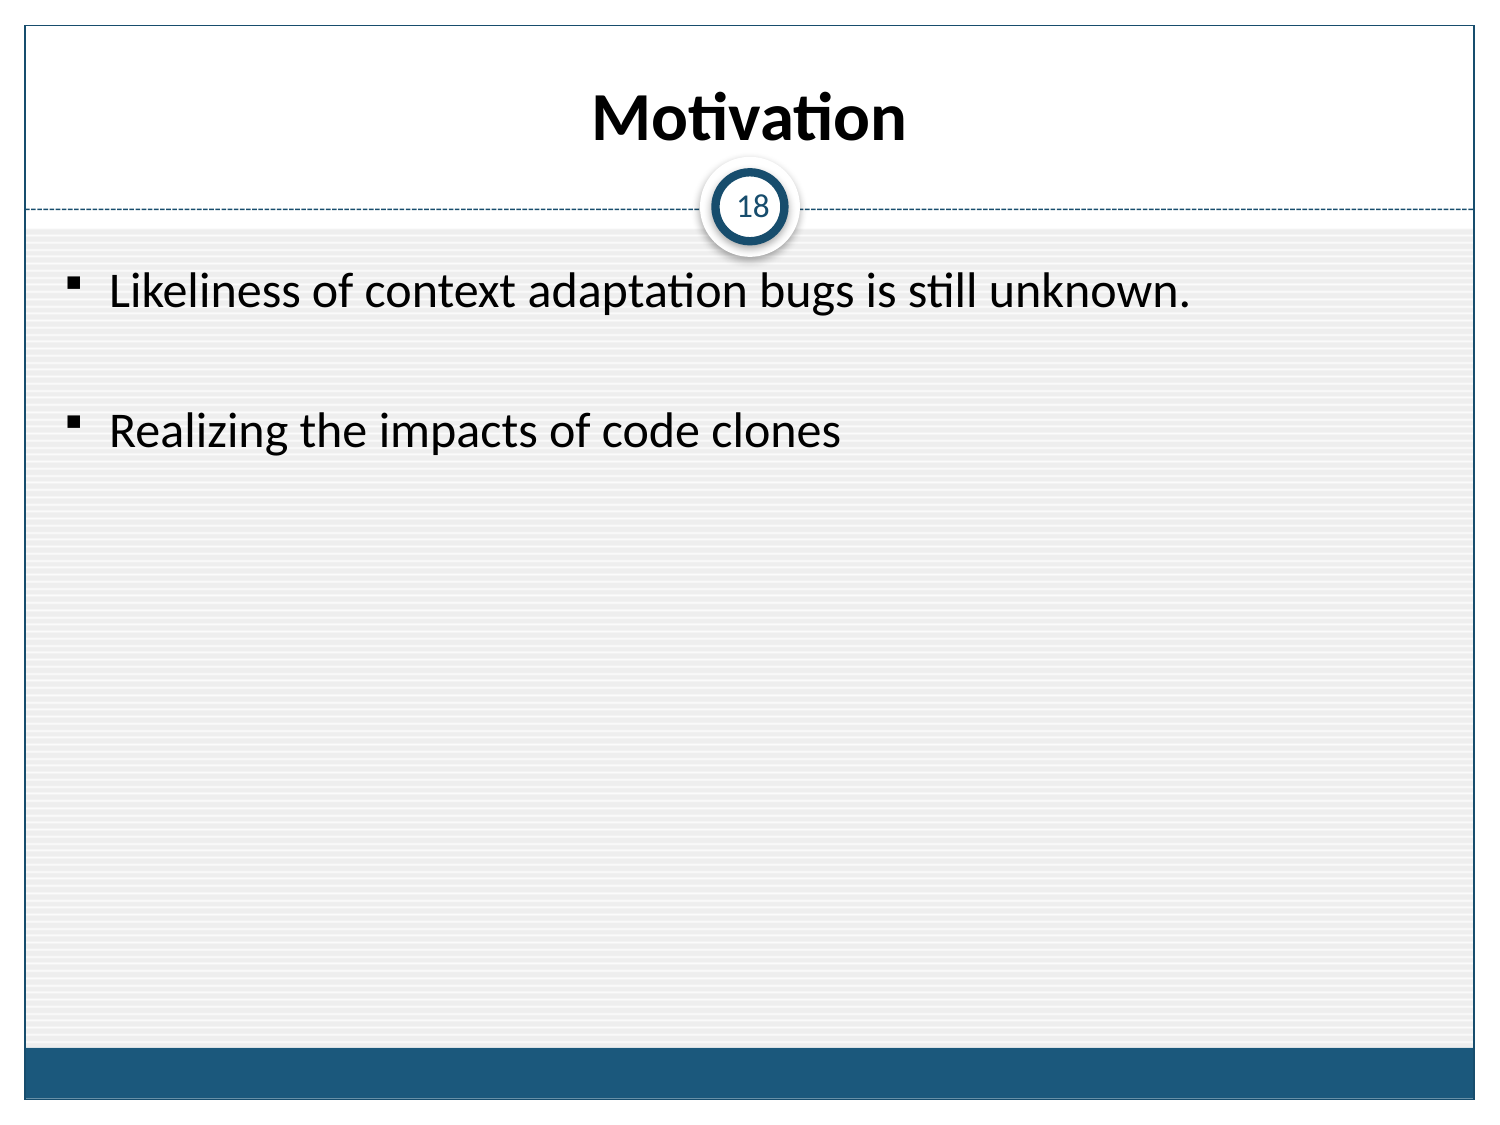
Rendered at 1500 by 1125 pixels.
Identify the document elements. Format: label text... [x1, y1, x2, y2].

title Motivation [49, 37, 1450, 162]
list Likeliness of context adaptation bugs is still unknown. Realizing the impacts of code clones [49, 250, 1445, 1001]
slide_number 18 [715, 168, 791, 241]
